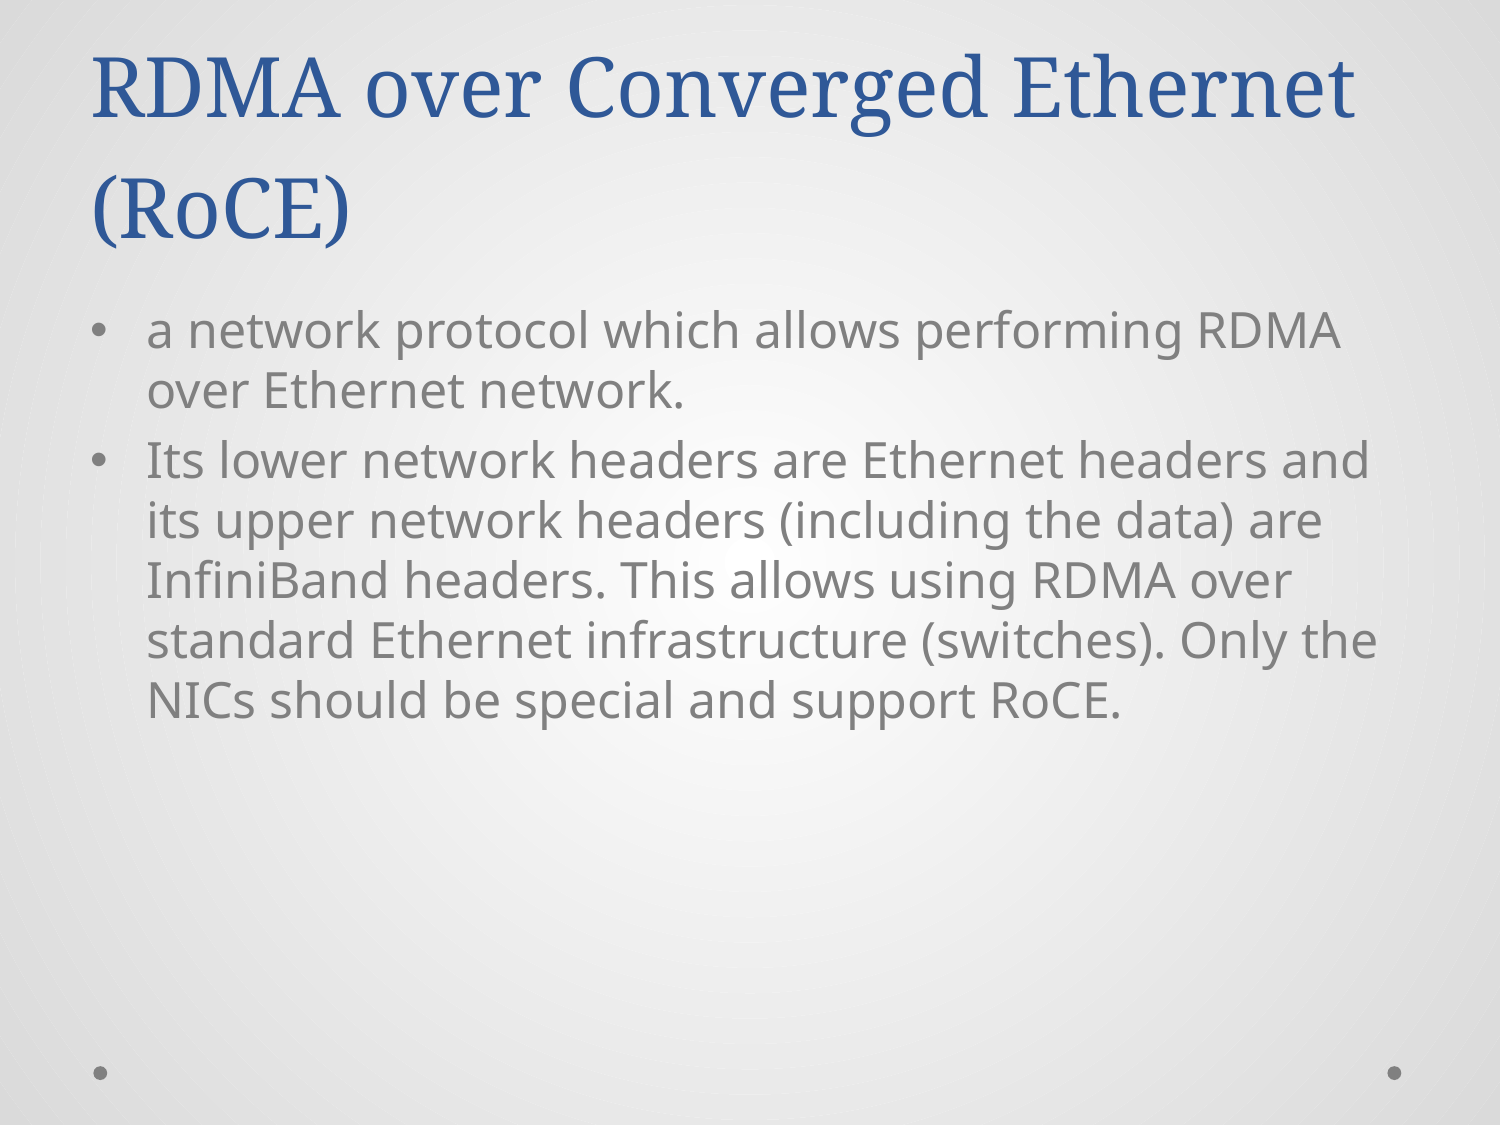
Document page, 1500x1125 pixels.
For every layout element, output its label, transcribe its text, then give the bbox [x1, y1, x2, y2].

list a network protocol which allows performing RDMA over Ethernet network. Its lower network headers are Ethernet headers and its upper network headers (including the data) are InfiniBand headers. This allows using RDMA over standard Ethernet infrastructure (switches). Only the NICs should be special and support RoCE. [75, 291, 1400, 1005]
title RDMA over Converged Ethernet (RoCE) [75, 0, 1425, 263]
